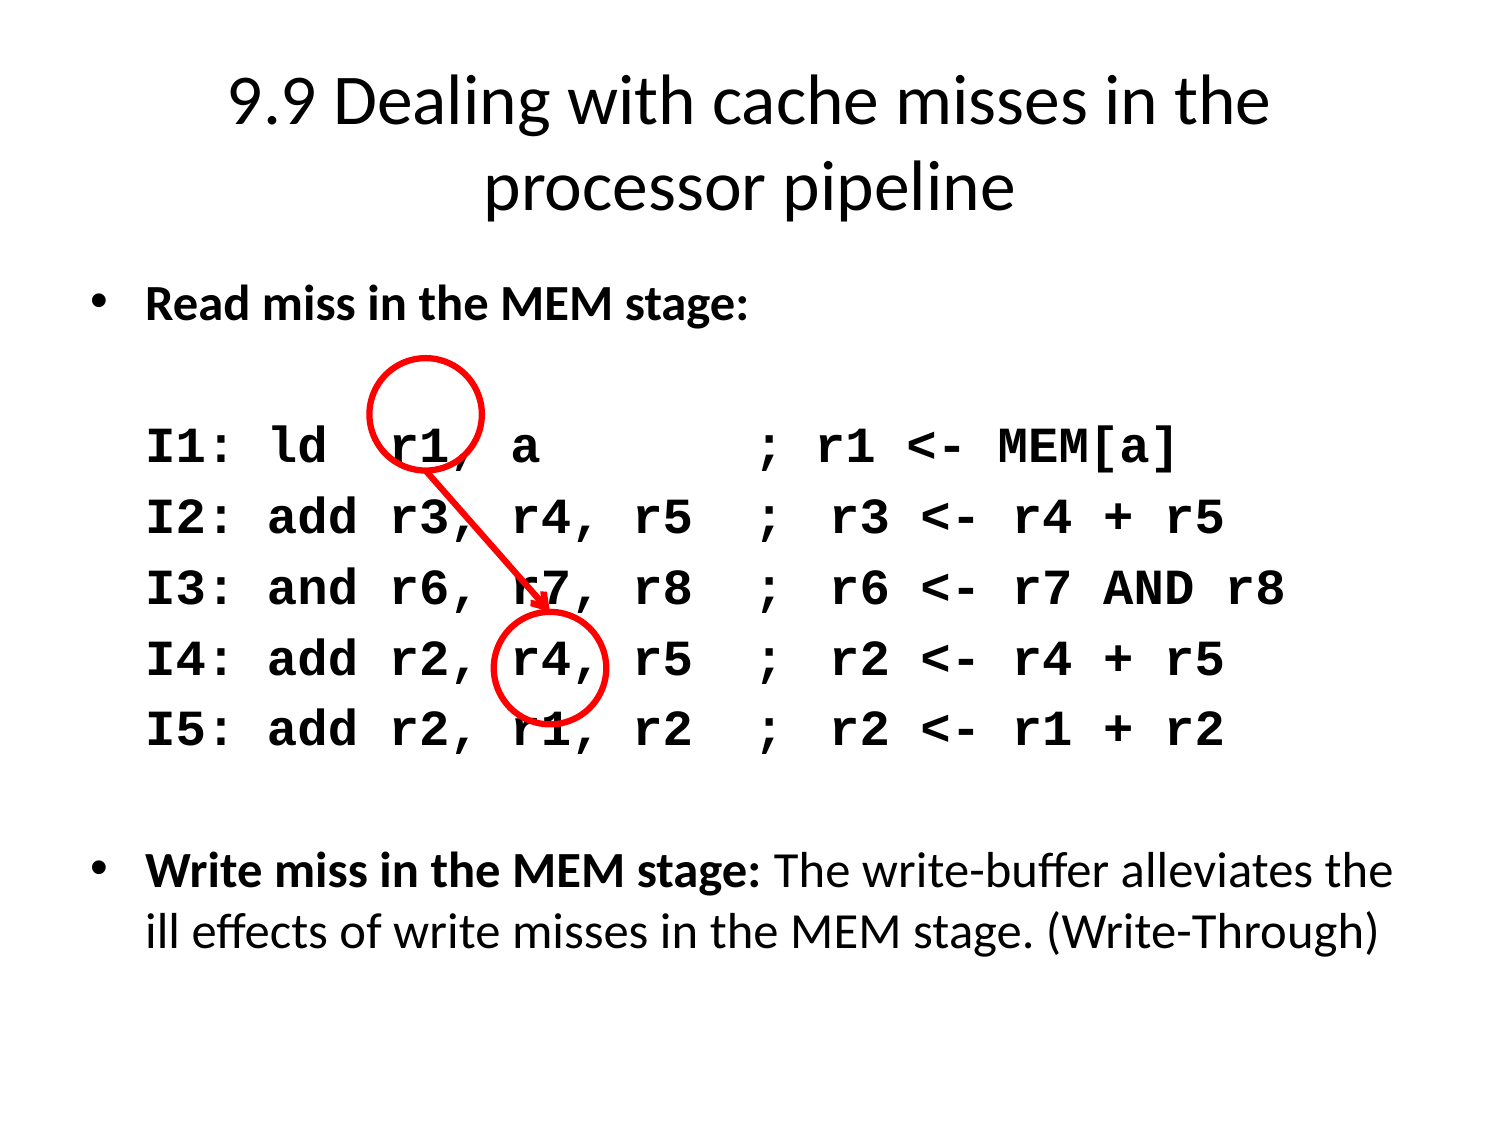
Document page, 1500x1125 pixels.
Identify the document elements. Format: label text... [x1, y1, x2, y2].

list Read miss in the MEM stage: I1: ld r1, a ; r1 <- MEM[a] I2: add r3, r4, r5 ; r3 <- r4 + r5 I3: and r6, r7, r8 ; r6 <- r7 AND r8 I4: add r2, r4, r5 ; r2 <- r4 + r5 I5: add r2, r1, r2 ; r2 <- r1 + r2 Write miss in the MEM stage: The write-buffer alleviates the ill effects of write misses in the MEM stage. (Write-Through) [75, 262, 1425, 1005]
title 9.9 Dealing with cache misses in the processor pipeline [75, 45, 1425, 233]
text_box [491, 610, 609, 727]
text_box [367, 356, 484, 473]
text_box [416, 478, 559, 604]
